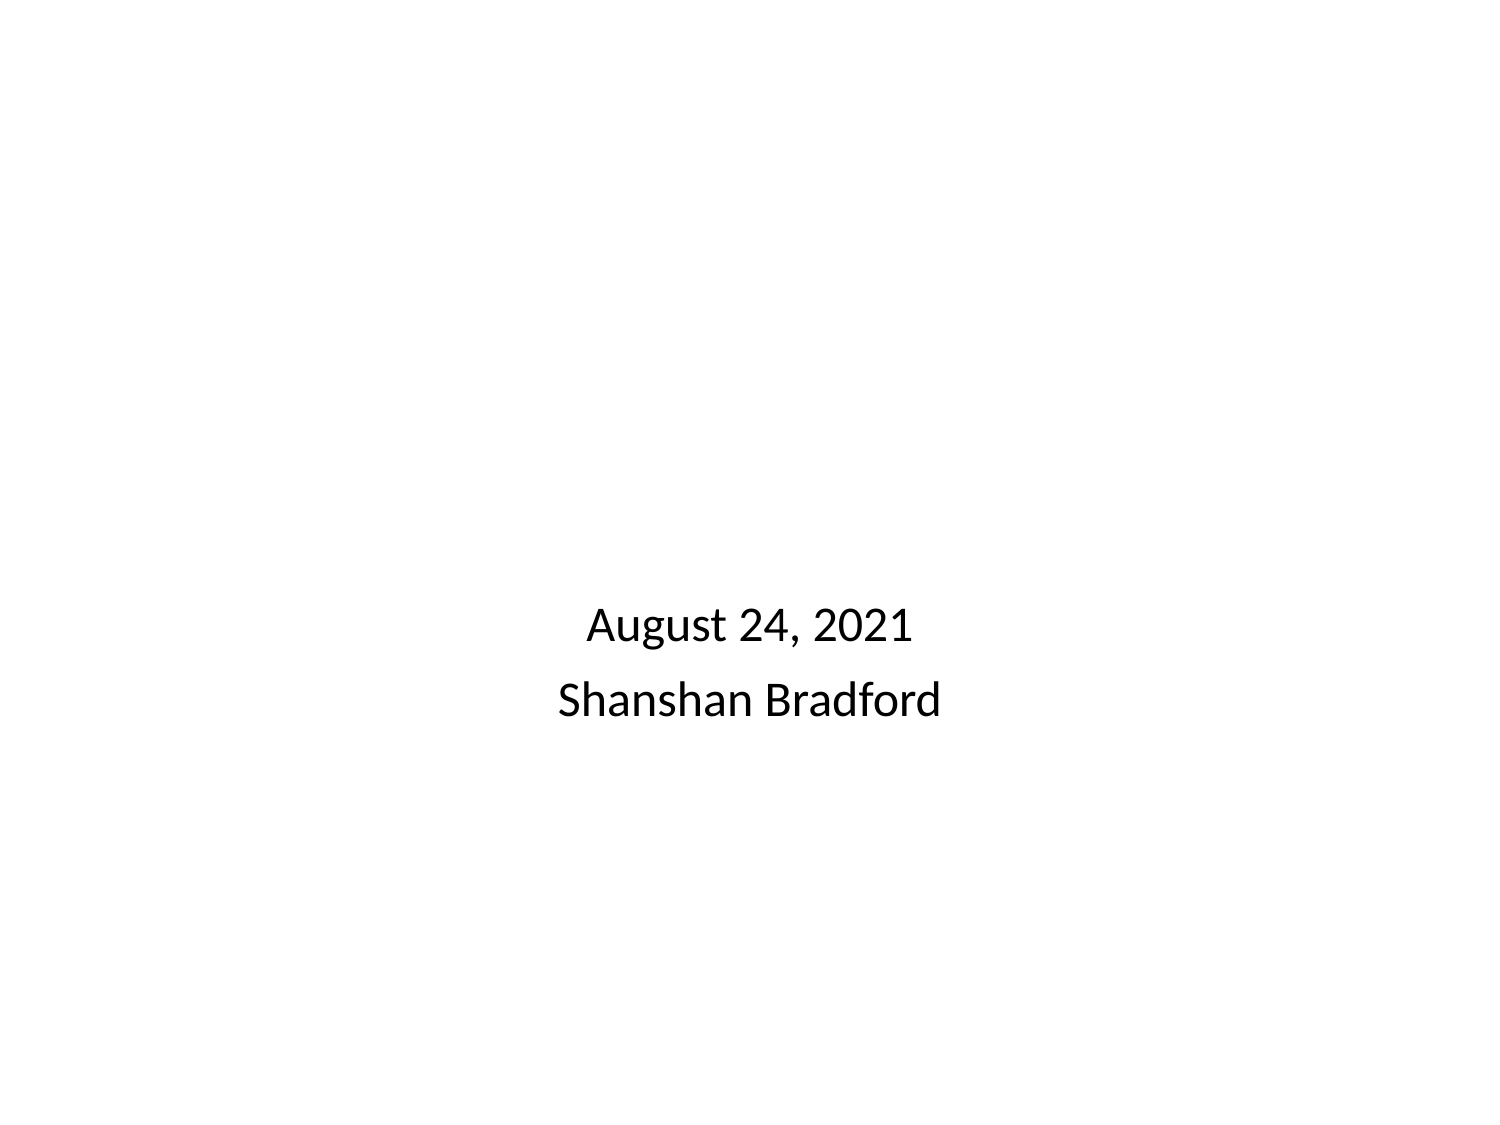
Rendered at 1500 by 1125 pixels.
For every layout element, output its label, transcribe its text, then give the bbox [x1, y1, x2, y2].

subtitle August 24, 2021 Shanshan Bradford [187, 590, 1313, 863]
